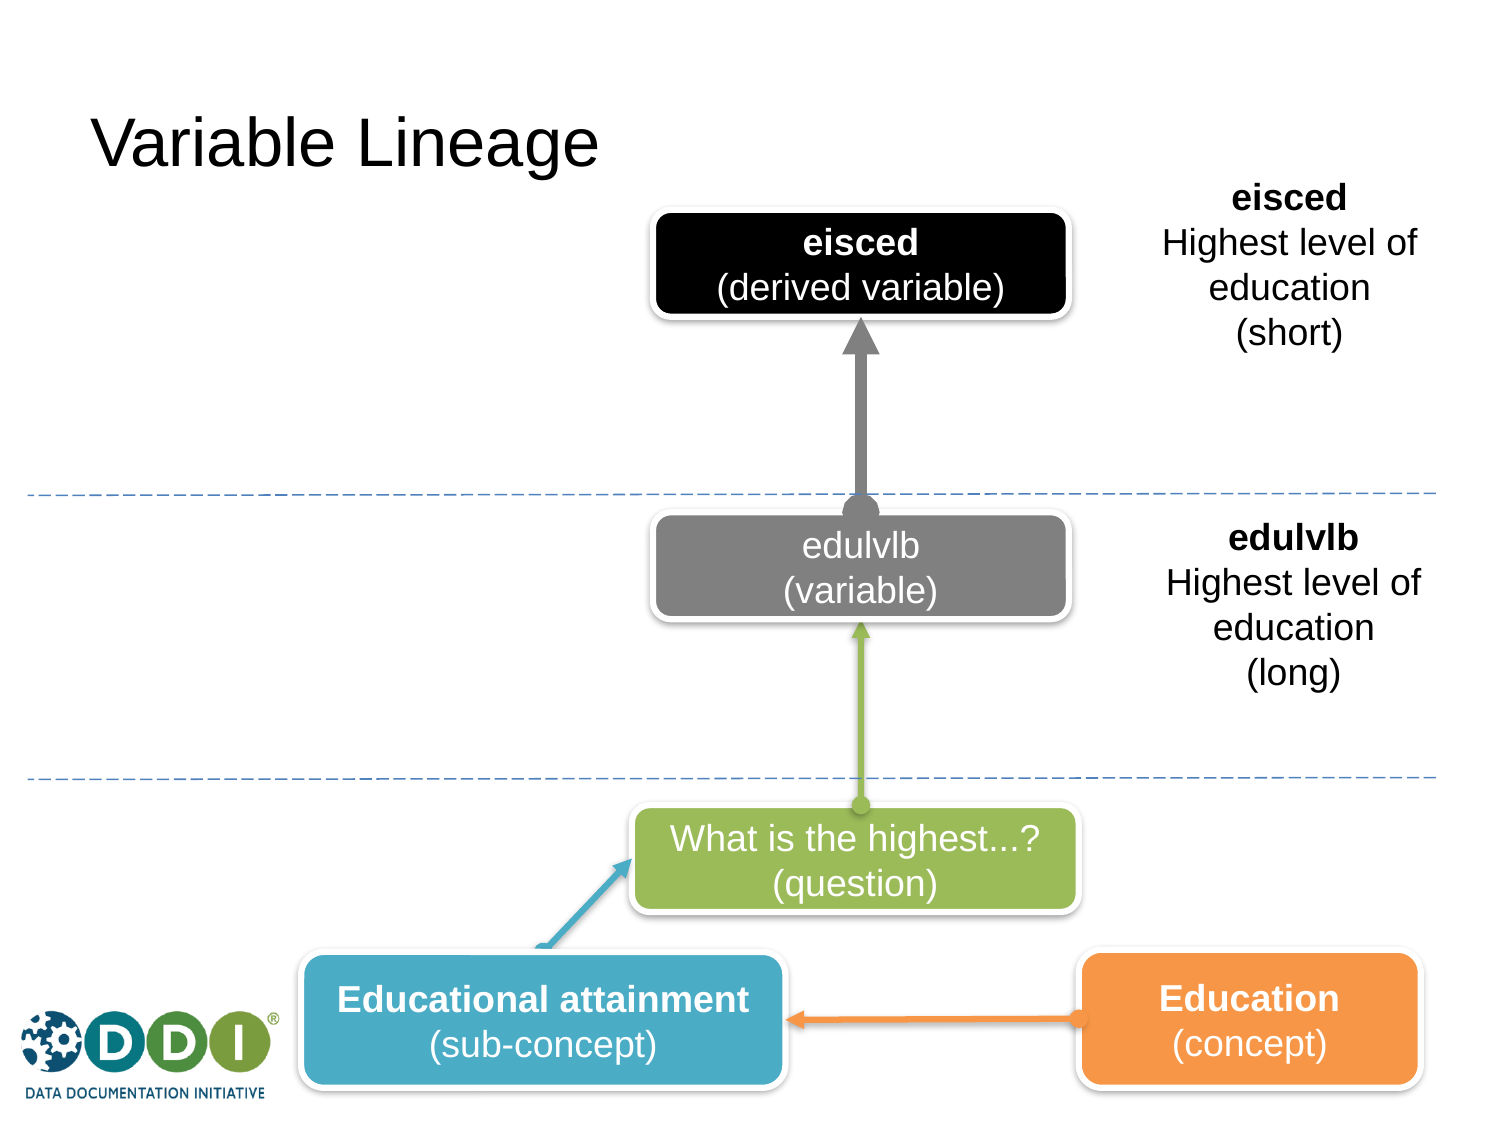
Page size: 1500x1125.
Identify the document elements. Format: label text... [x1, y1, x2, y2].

text_box What is the highest...? (question) [628, 801, 1082, 916]
text_box edulvlb (variable) [649, 509, 1073, 623]
text_box eisced (derived variable) [649, 206, 1073, 320]
text_box edulvlb Highest level of education (long) [1093, 512, 1495, 695]
text_box Educational attainment (sub-concept) [297, 948, 789, 1091]
title Variable Lineage [75, 45, 1425, 233]
text_box [1173, 263, 1500, 446]
picture [17, 1006, 283, 1101]
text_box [542, 858, 633, 953]
text_box Education (concept) [1075, 946, 1424, 1091]
text_box eisced Highest level of education (short) [1089, 172, 1491, 355]
